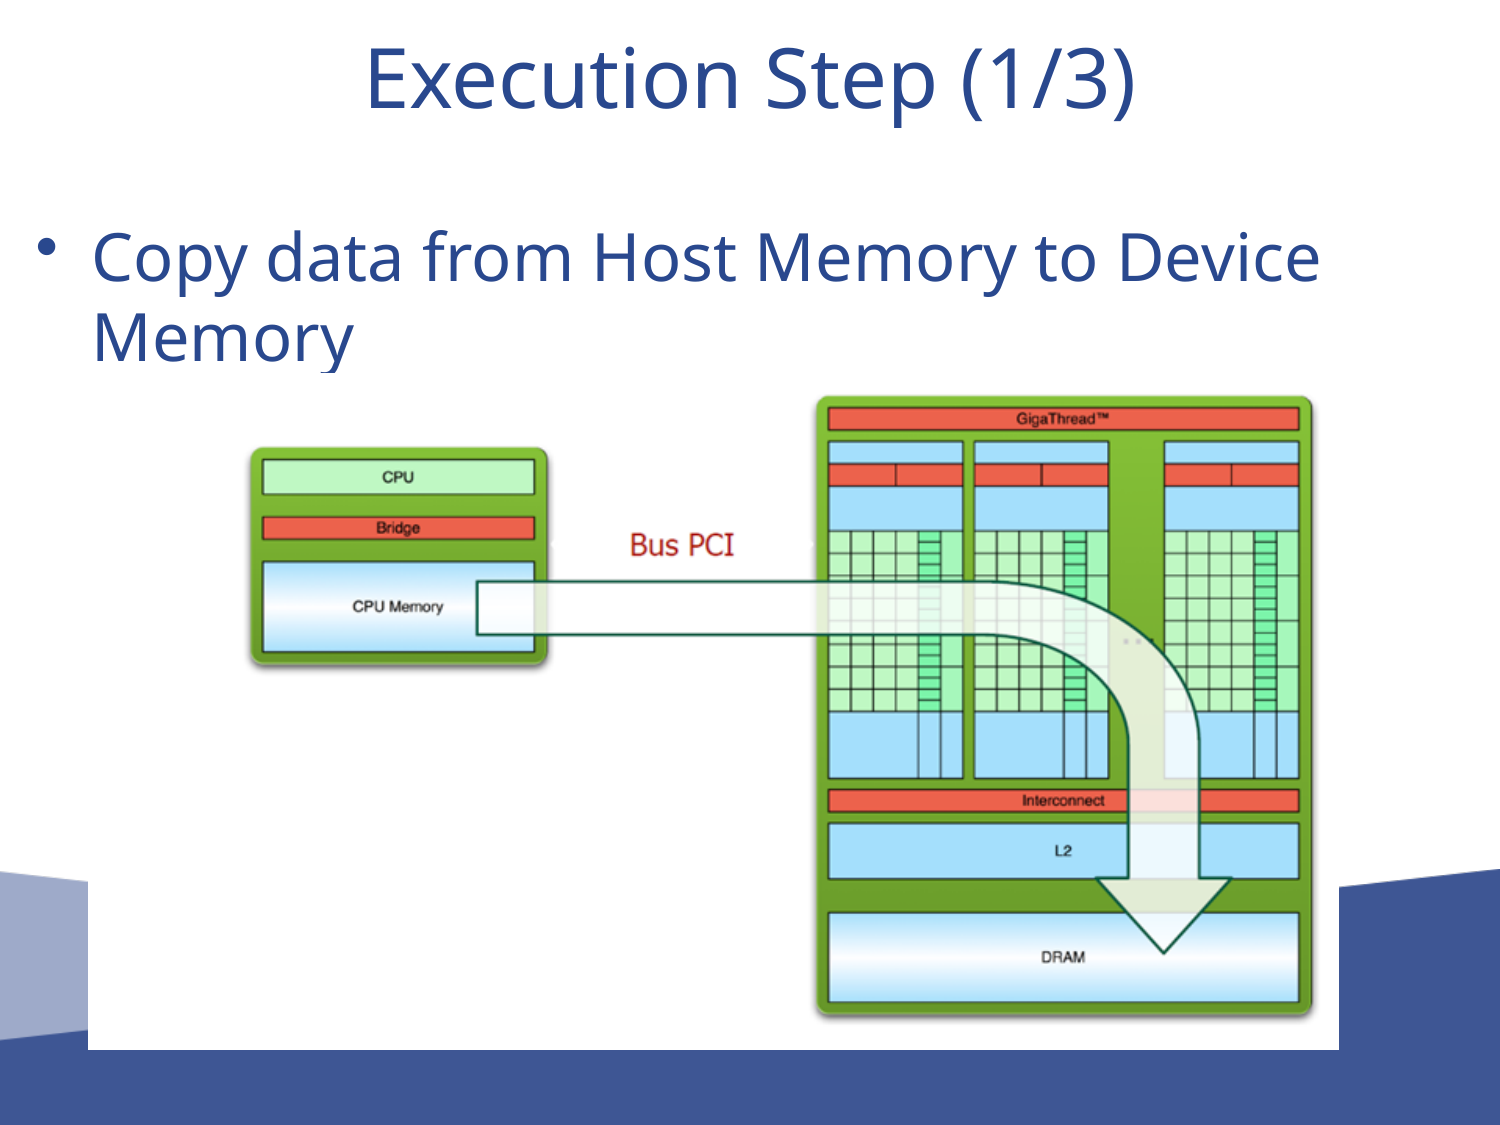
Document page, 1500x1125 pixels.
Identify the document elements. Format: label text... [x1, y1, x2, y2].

list Execution Step (1/3) [29, 19, 1471, 161]
list Copy data from Host Memory to Device Memory [29, 208, 1471, 964]
picture [0, 373, 1500, 1125]
